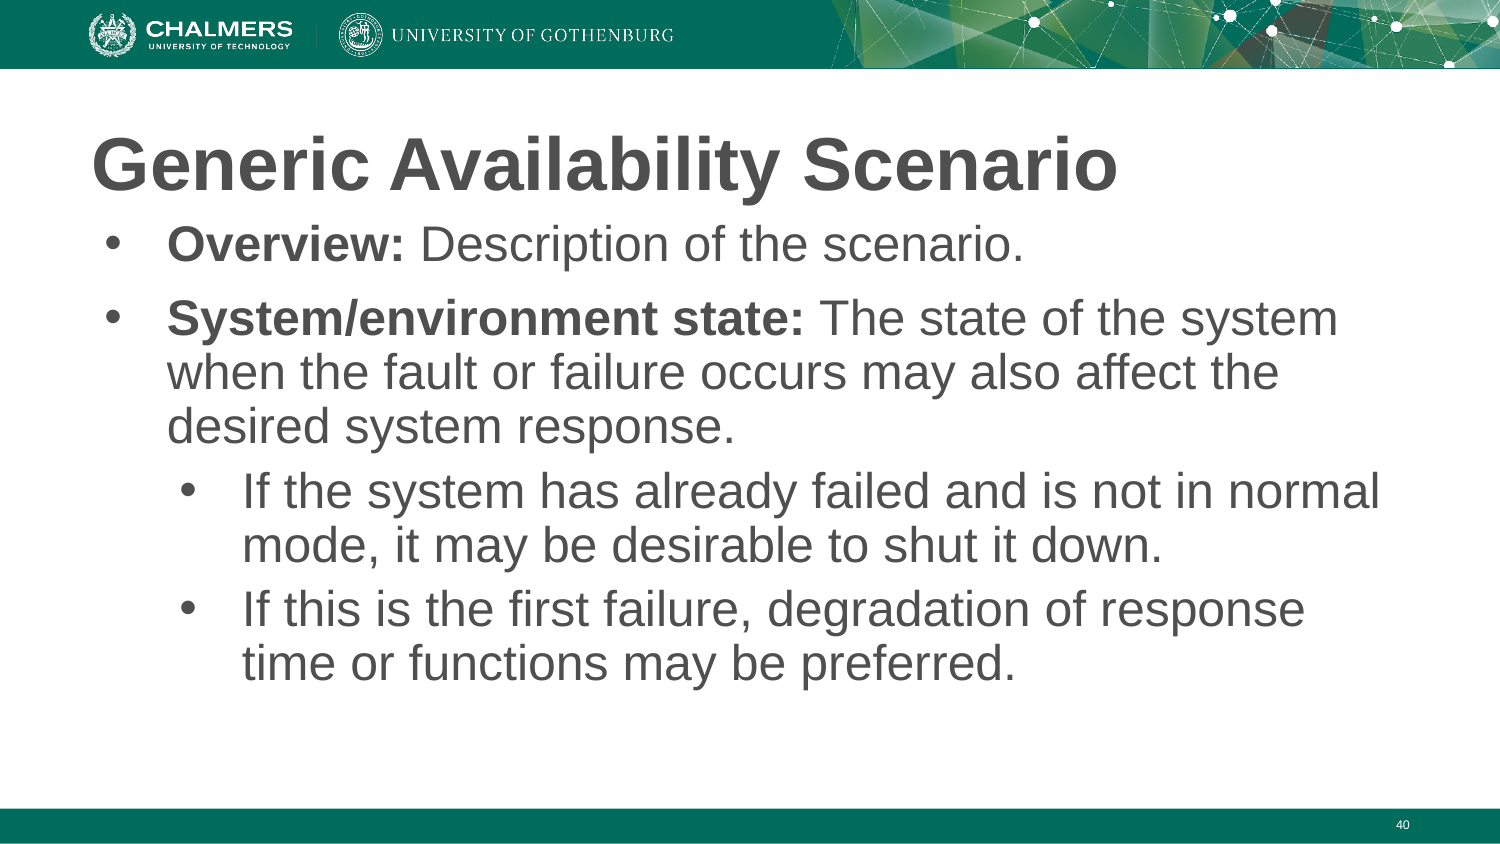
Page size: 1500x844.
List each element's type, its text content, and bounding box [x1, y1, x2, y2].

slide_number ‹#› [1074, 809, 1425, 844]
picture [759, 0, 1500, 68]
title Generic Availability Scenario [76, 100, 1425, 210]
list Overview: Description of the scenario. System/environment state: The state of the system when the fault or failure occurs may also affect the desired system response. If the system has already failed and is not in normal mode, it may be desirable to shut it down. If this is the first failure, degradation of response time or functions may be preferred. [76, 210, 1425, 782]
picture [64, 0, 696, 85]
